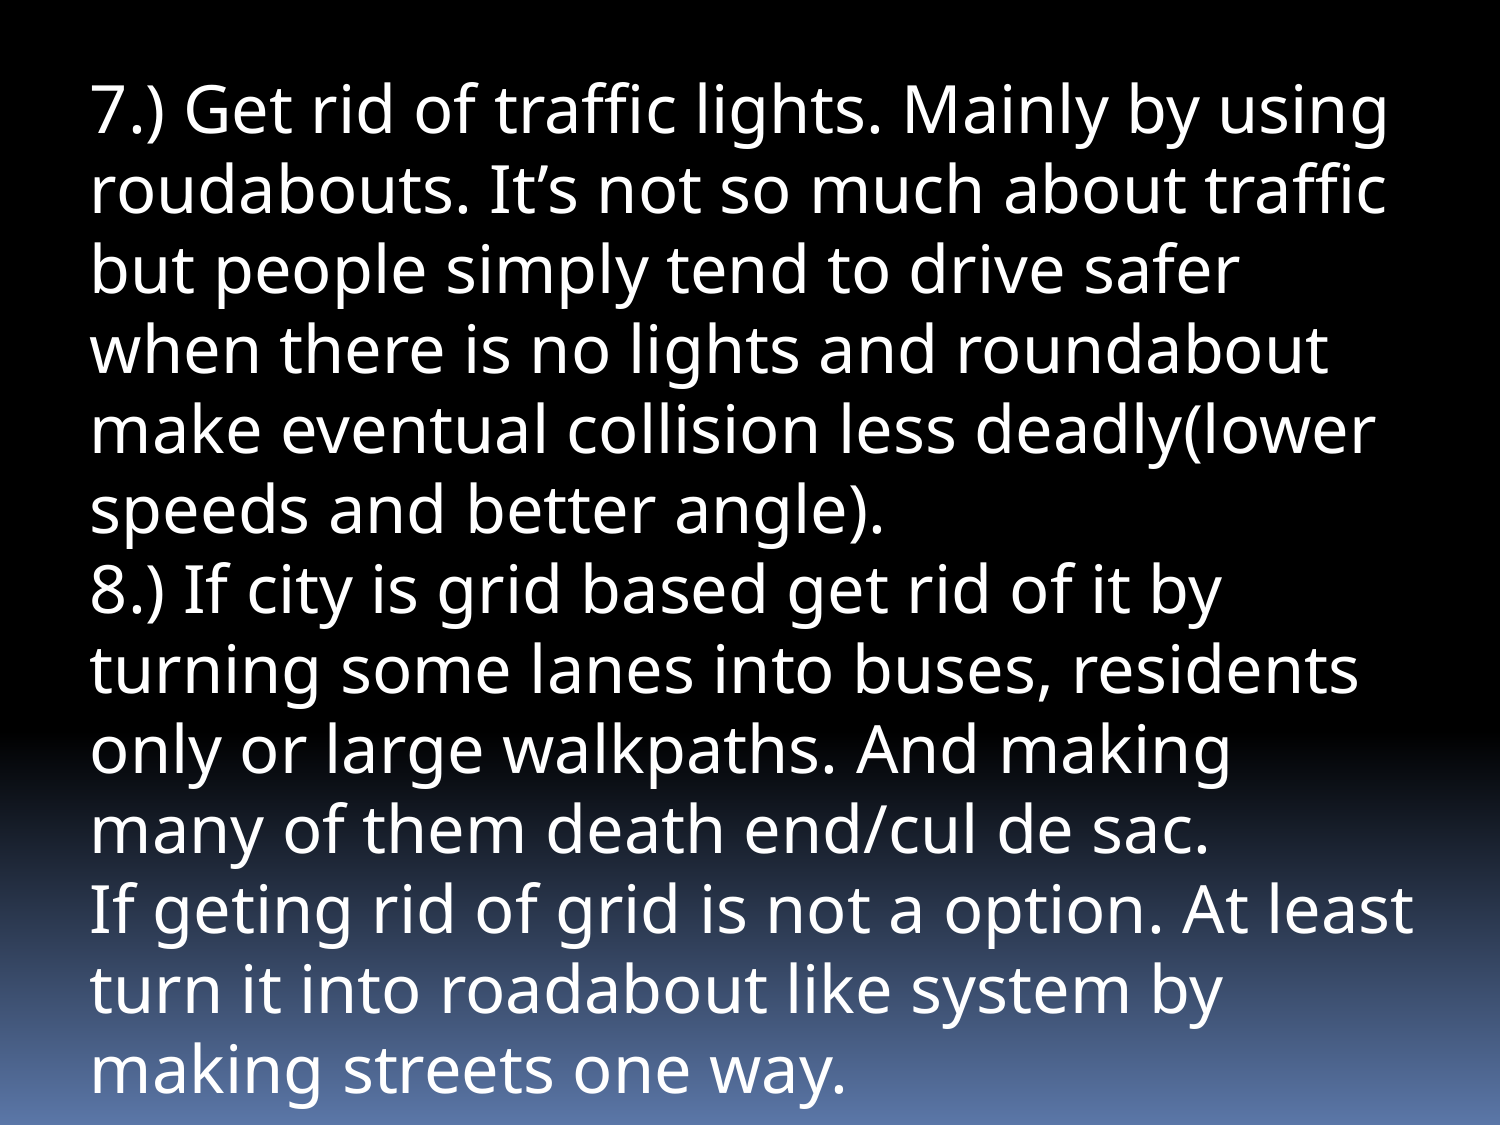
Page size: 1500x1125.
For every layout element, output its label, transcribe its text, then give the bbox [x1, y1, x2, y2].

text_box 7.) Get rid of traffic lights. Mainly by using roudabouts. It’s not so much about traffic but people simply tend to drive safer when there is no lights and roundabout make eventual collision less deadly(lower speeds and better angle). 8.) If city is grid based get rid of it by turning some lanes into buses, residents only or large walkpaths. And making many of them death end/cul de sac. If geting rid of grid is not a option. At least turn it into roadabout like system by making streets one way. [74, 59, 1438, 1114]
